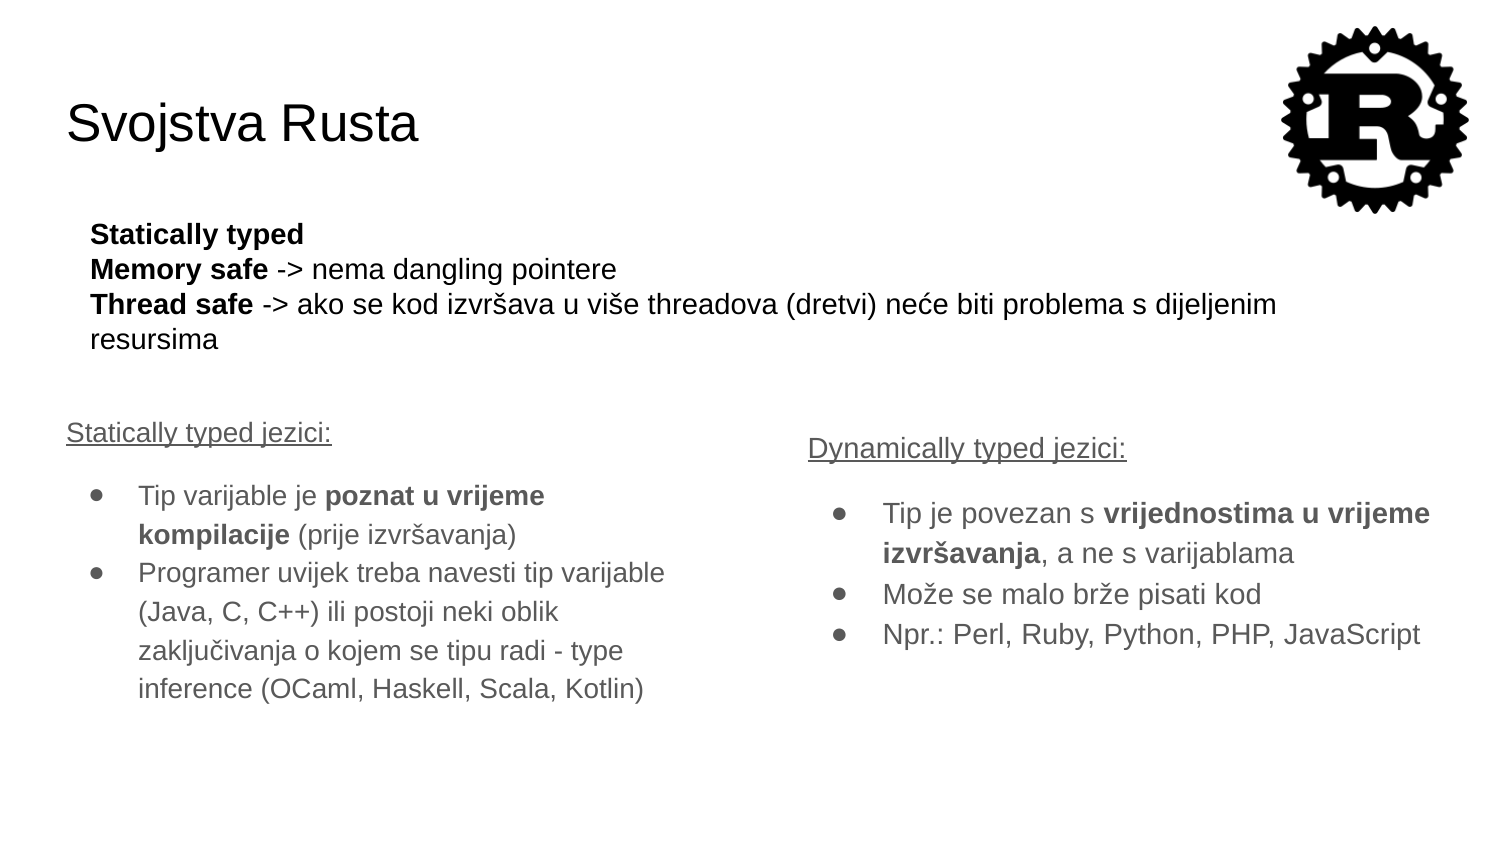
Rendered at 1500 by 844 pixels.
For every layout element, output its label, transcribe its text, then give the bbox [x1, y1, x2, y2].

list Dynamically typed jezici: Tip je povezan s vrijednostima u vrijeme izvršavanja, a ne s varijablama Može se malo brže pisati kod Npr.: Perl, Ruby, Python, PHP, JavaScript [792, 408, 1449, 750]
title Svojstva Rusta [51, 72, 1449, 167]
text_box Statically typed Memory safe -> nema dangling pointere Thread safe -> ako se kod izvršava u više threadova (dretvi) neće biti problema s dijeljenim resursima [75, 200, 1315, 370]
list Statically typed jezici: Tip varijable je poznat u vrijeme kompilacije (prije izvršavanja) Programer uvijek treba navesti tip varijable (Java, C, C++) ili postoji neki oblik zaključivanja o kojem se tipu radi - type inference (OCaml, Haskell, Scala, Kotlin) [51, 394, 708, 750]
picture [1280, 25, 1470, 215]
